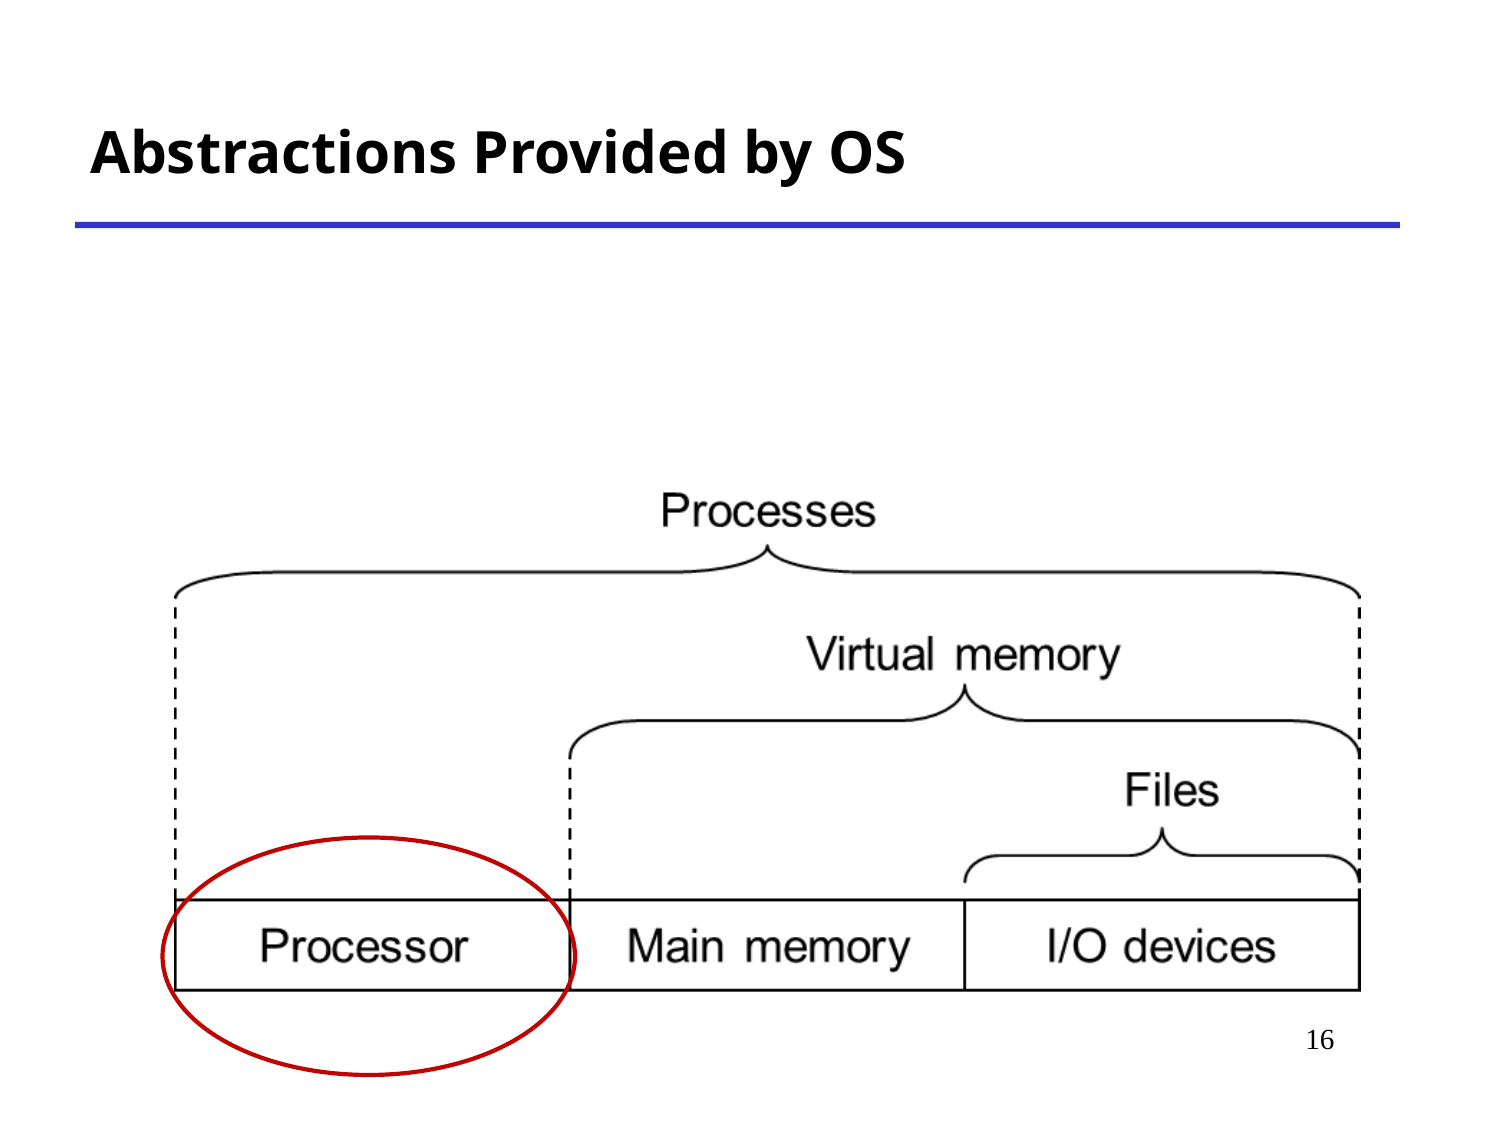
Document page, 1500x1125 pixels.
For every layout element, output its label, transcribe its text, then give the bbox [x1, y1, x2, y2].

picture [174, 464, 1361, 1003]
text_box [162, 926, 169, 986]
slide_number * [1137, 1012, 1350, 1088]
text_box Abstractions Provided by OS [75, 74, 1400, 225]
text_box [186, 1012, 551, 1075]
